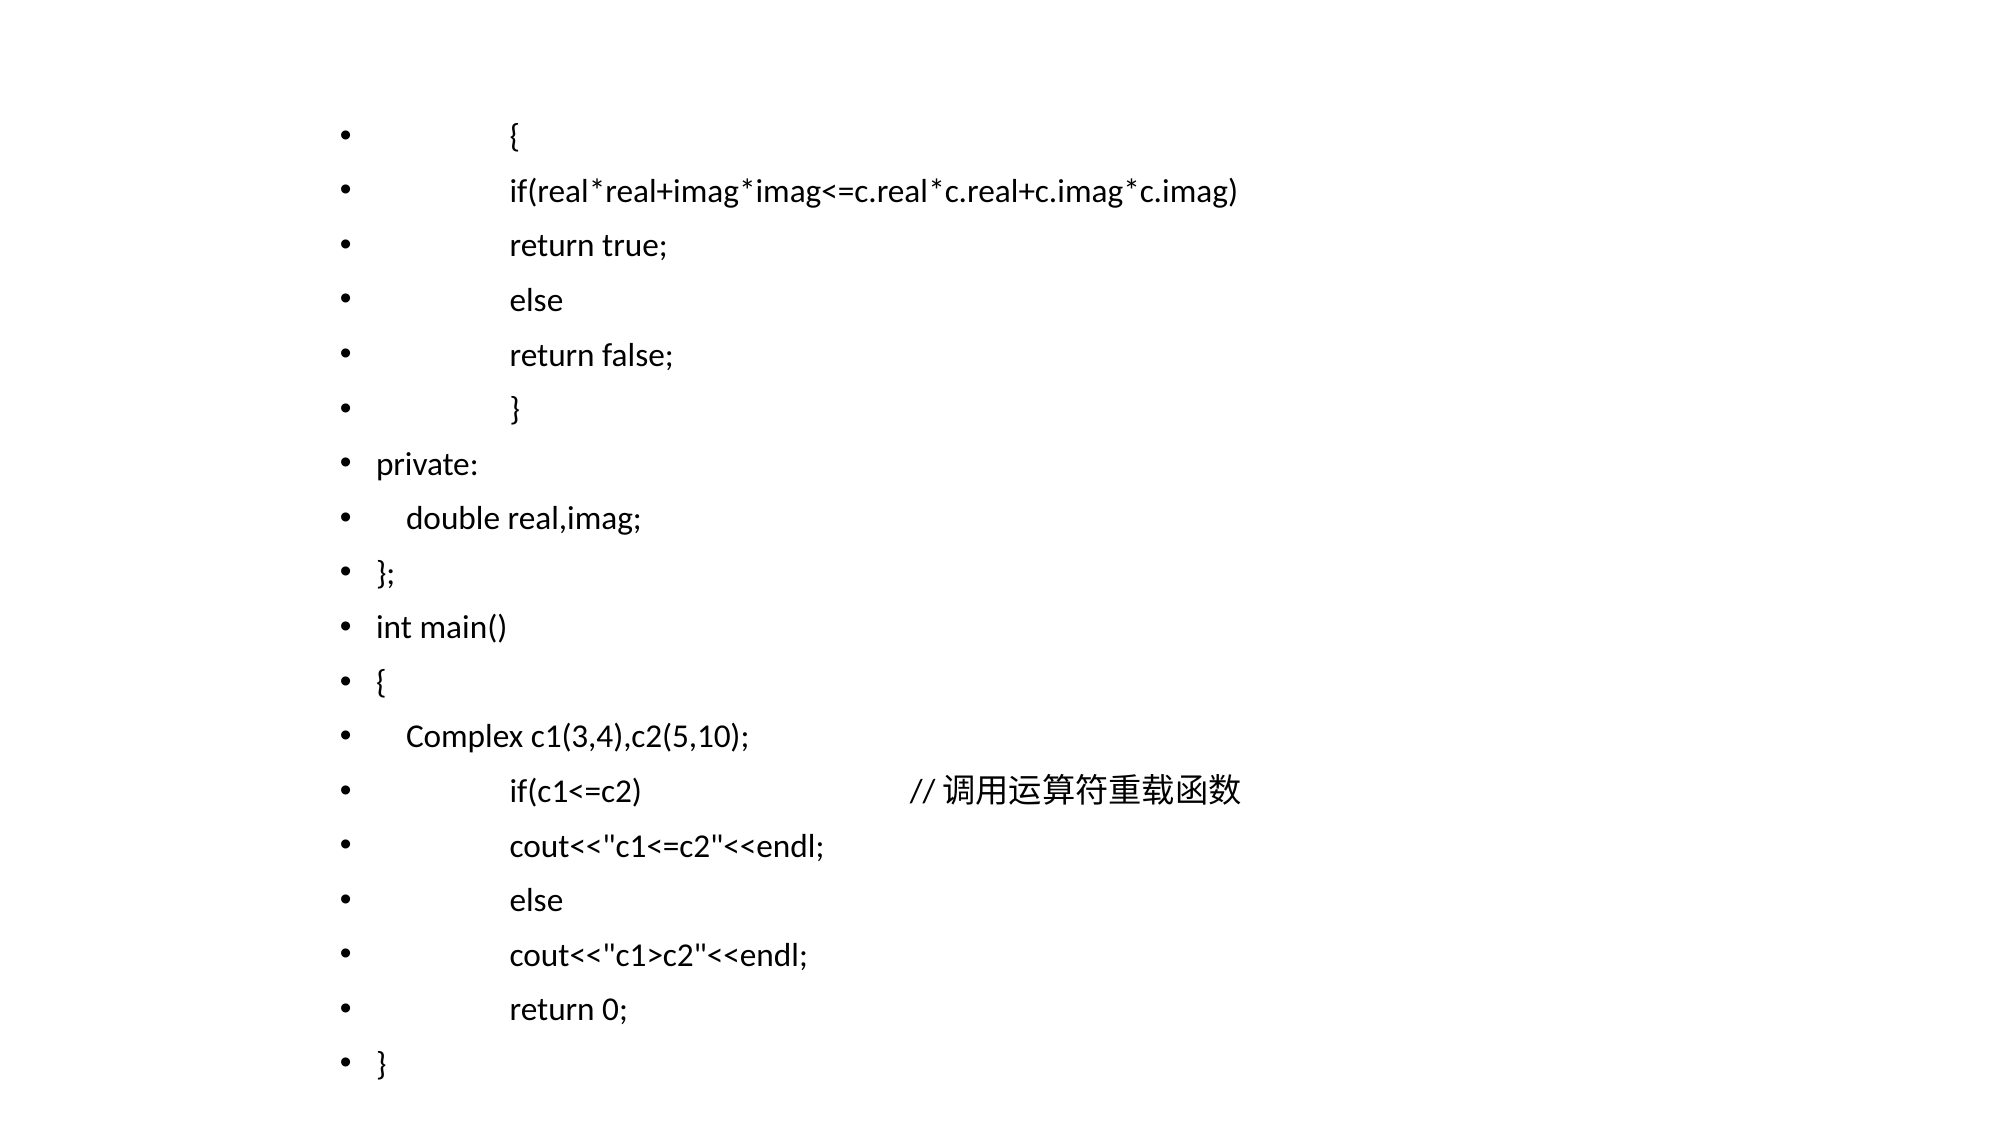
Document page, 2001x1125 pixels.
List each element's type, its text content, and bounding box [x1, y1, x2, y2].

list { if(real*real+imag*imag<=c.real*c.real+c.imag*c.imag) return true; else return false; } private: double real,imag; }; int main() { Complex c1(3,4),c2(5,10); if(c1<=c2) //调用运算符重载函数 cout<<"c1<=c2"<<endl; else cout<<"c1>c2"<<endl; return 0; } [324, 111, 1675, 1095]
